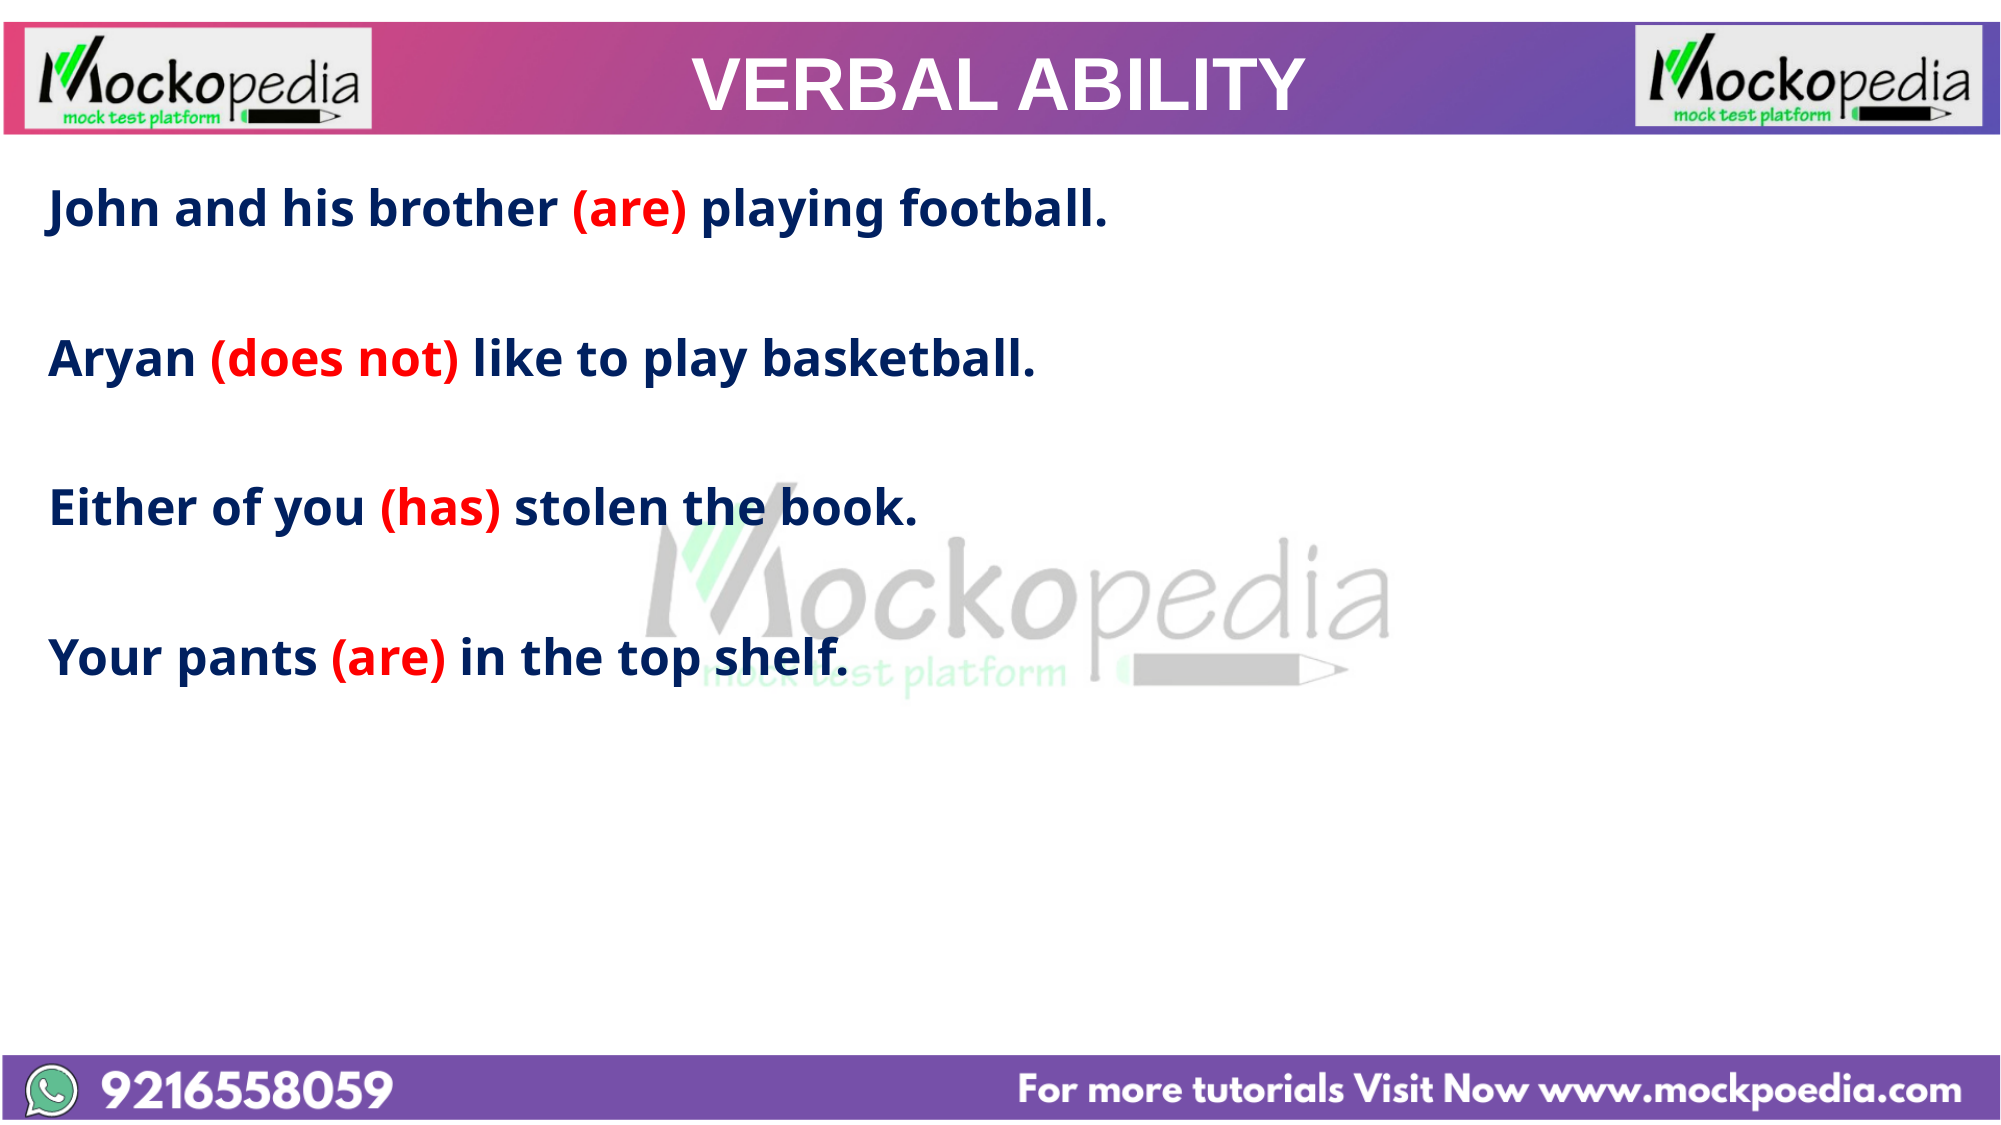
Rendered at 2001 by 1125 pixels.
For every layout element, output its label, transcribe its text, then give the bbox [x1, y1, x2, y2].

list John and his brother (are) playing football. Aryan (does not) like to play basketball. Either of you (has) stolen the book. Your pants (are) in the top shelf. My family (belongs) to the Mahou tribe. [33, 175, 1959, 1053]
picture [0, 0, 2001, 1125]
title VERBAL ABILITY [41, 31, 1959, 142]
